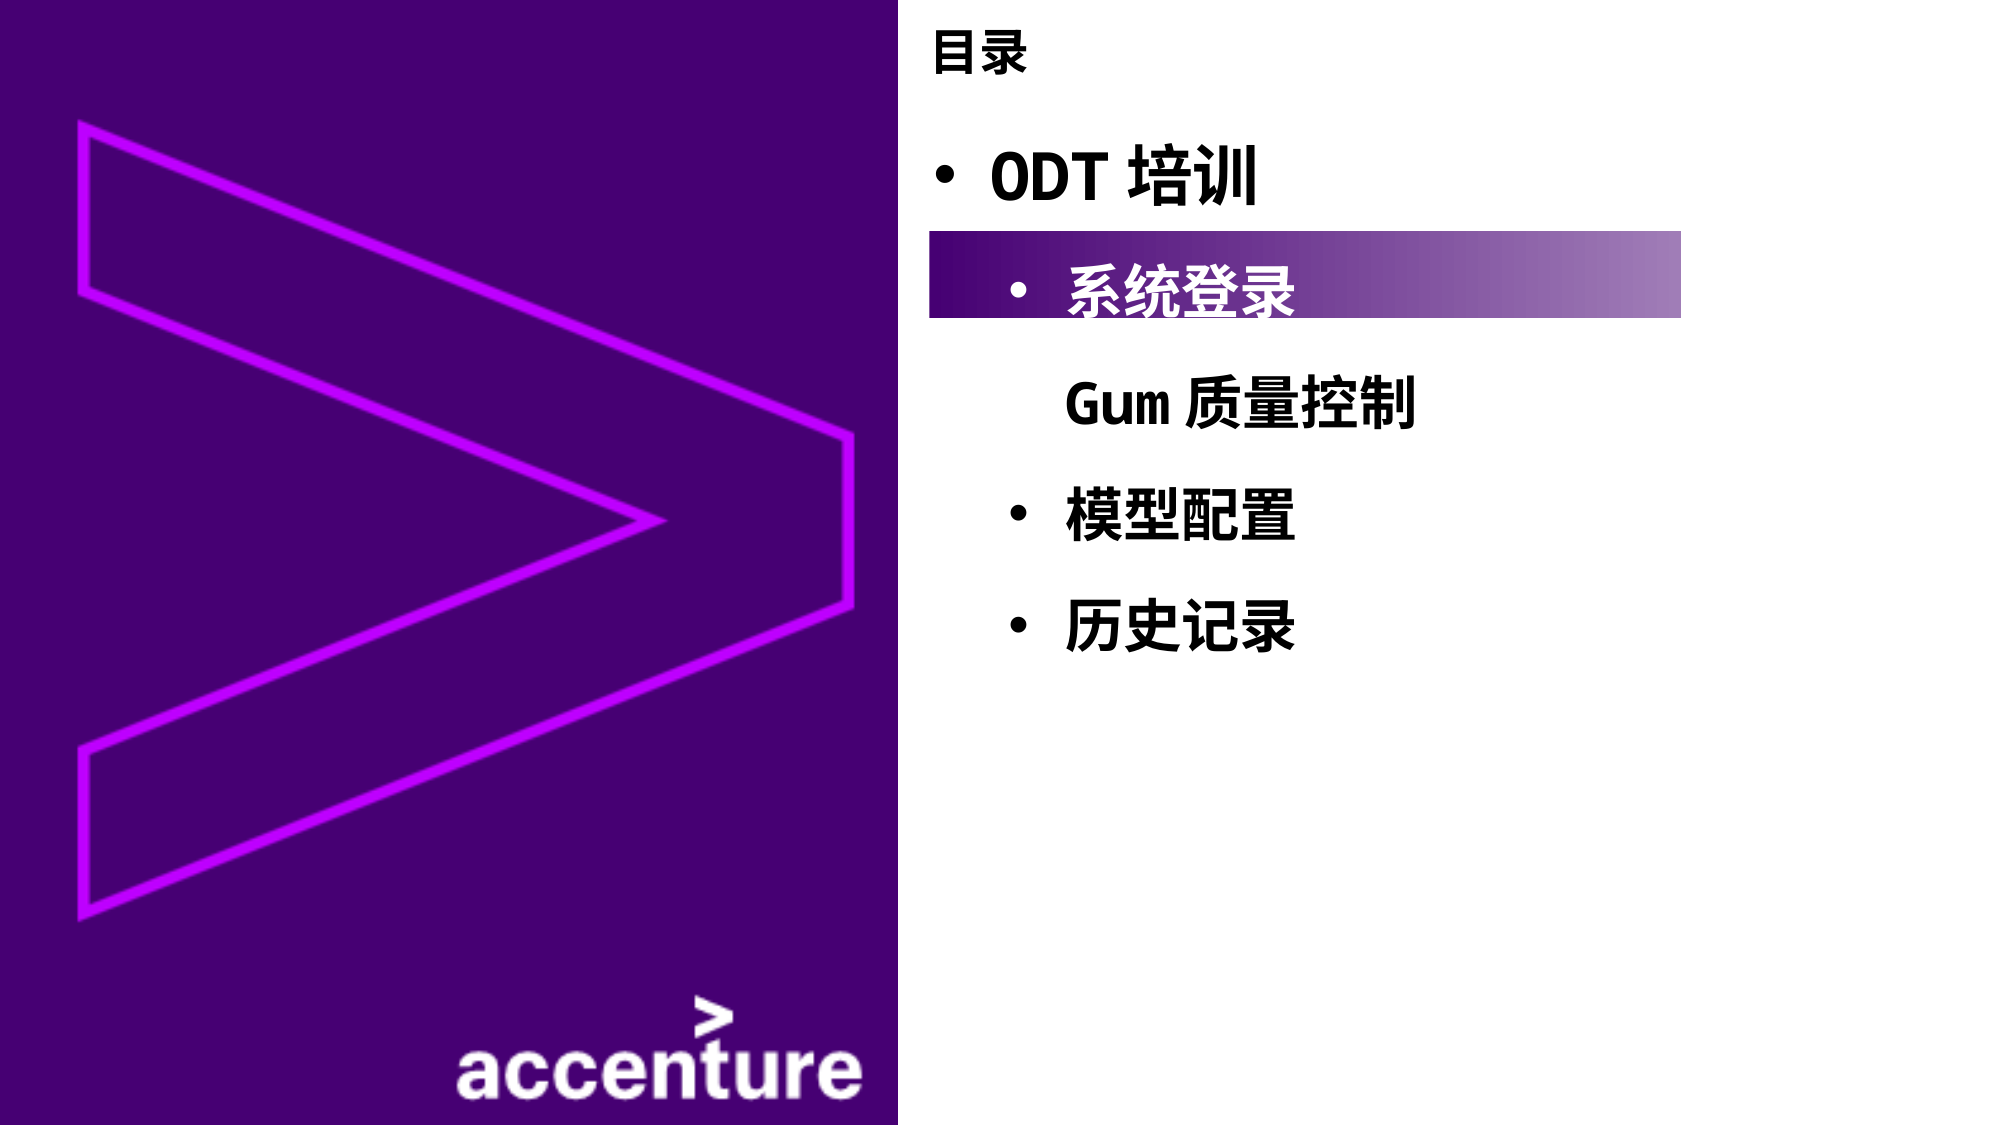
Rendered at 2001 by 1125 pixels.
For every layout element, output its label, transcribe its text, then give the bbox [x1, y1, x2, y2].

text_box 目录 [929, 20, 1130, 221]
picture [0, 0, 898, 1125]
text_box ODT培训 系统登录 Gum质量控制 模型配置 历史记录 [918, 85, 2000, 824]
